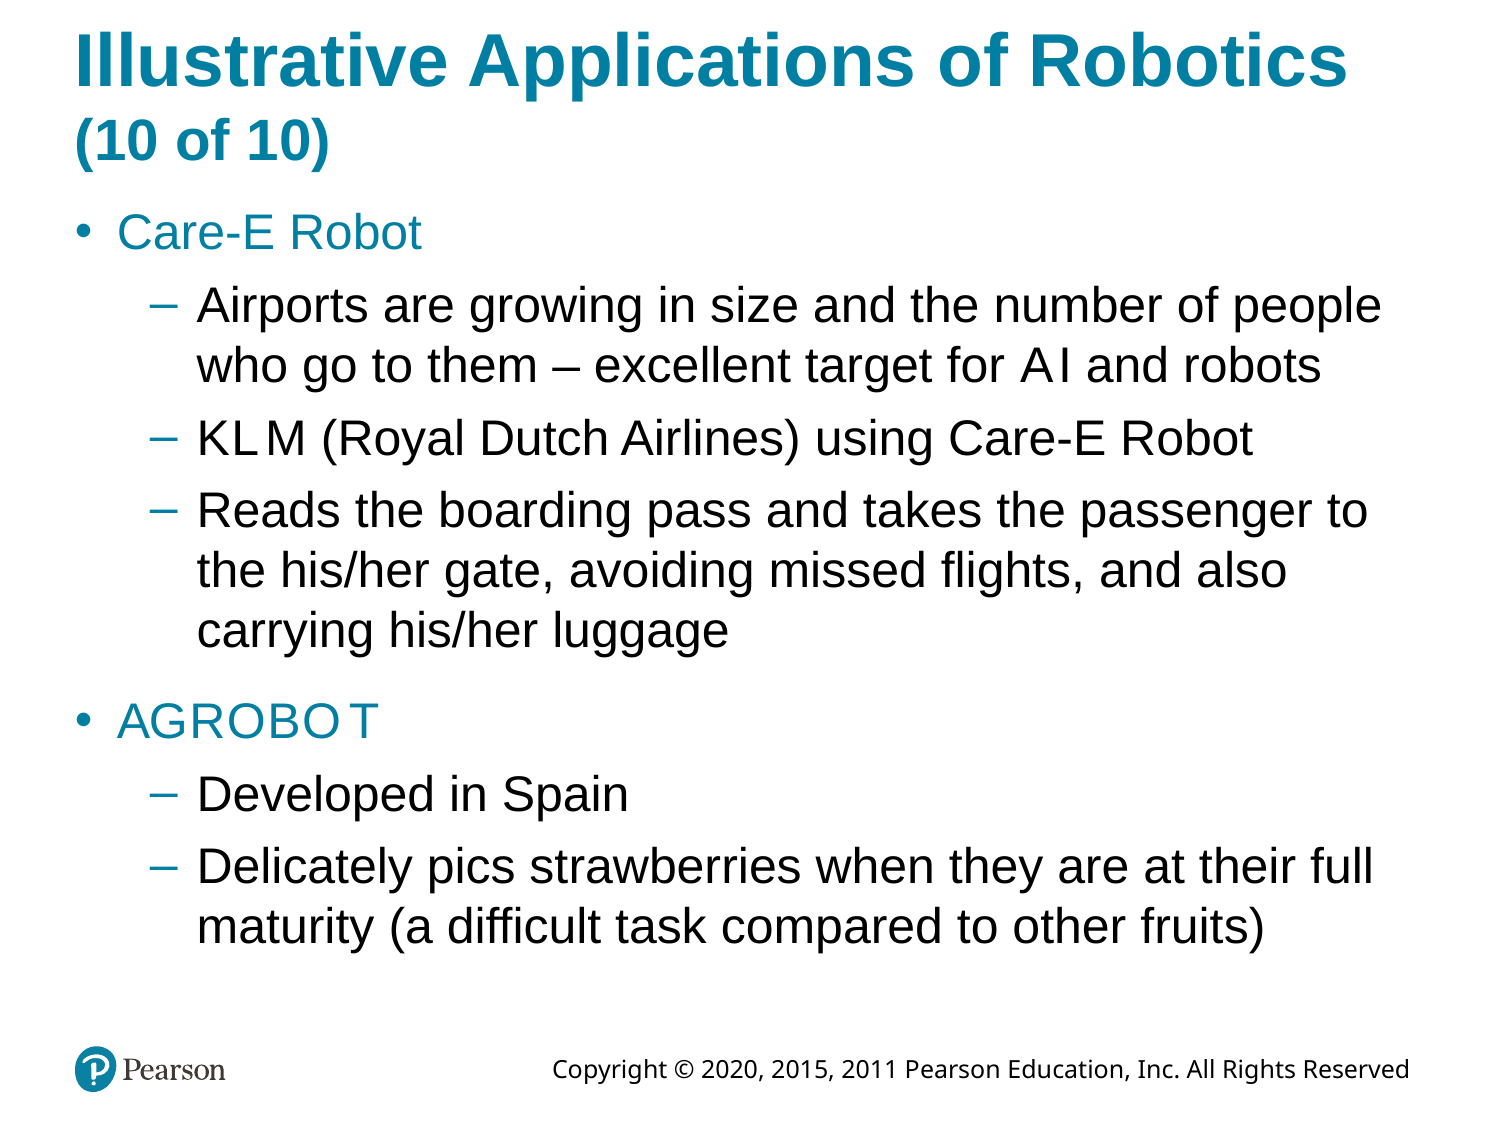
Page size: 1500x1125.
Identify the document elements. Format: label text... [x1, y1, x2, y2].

title Illustrative Applications of Robotics (10 of 10) [74, 0, 1413, 172]
list Care-E Robot Airports are growing in size and the number of people who go to them – excellent target for A I and robots K L M (Royal Dutch Airlines) using Care-E Robot Reads the boarding pass and takes the passenger to the his/her gate, avoiding missed flights, and also carrying his/her luggage A G R O B O T Developed in Spain Delicately pics strawberries when they are at their full maturity (a difficult task compared to other fruits) [74, 200, 1413, 954]
